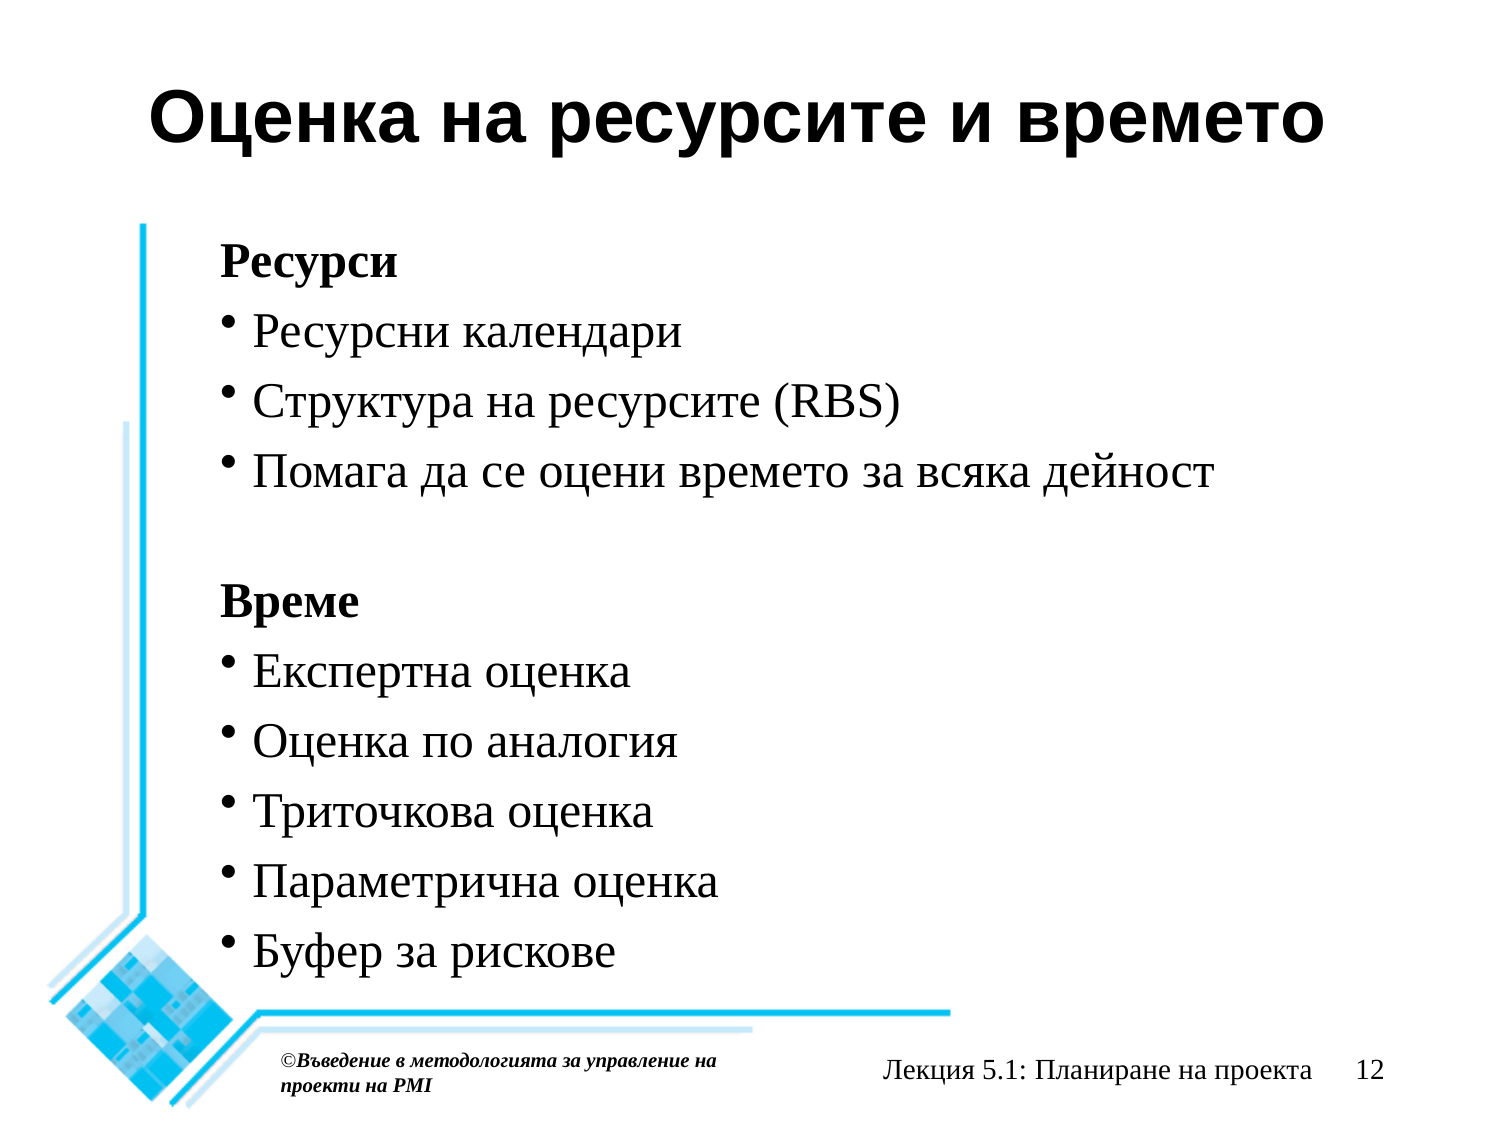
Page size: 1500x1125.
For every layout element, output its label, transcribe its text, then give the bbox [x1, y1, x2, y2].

footer Лекция 5.1: Планиране на проекта [844, 1042, 1352, 1118]
slide_number 12 [1352, 1042, 1400, 1118]
picture [35, 212, 963, 1122]
list Ресурси Ресурсни календари Структура на ресурсите (RBS) Помага да се оцени времето за всяка дейност Време Експертна оценка Оценка по аналогия Триточкова оценка Параметрична оценка Буфер за рискове [173, 220, 1412, 1008]
title Оценка на ресурсите и времето [62, 37, 1413, 188]
slide_number ©Въведение в методологията за управление на проекти на PMI [265, 1039, 773, 1106]
